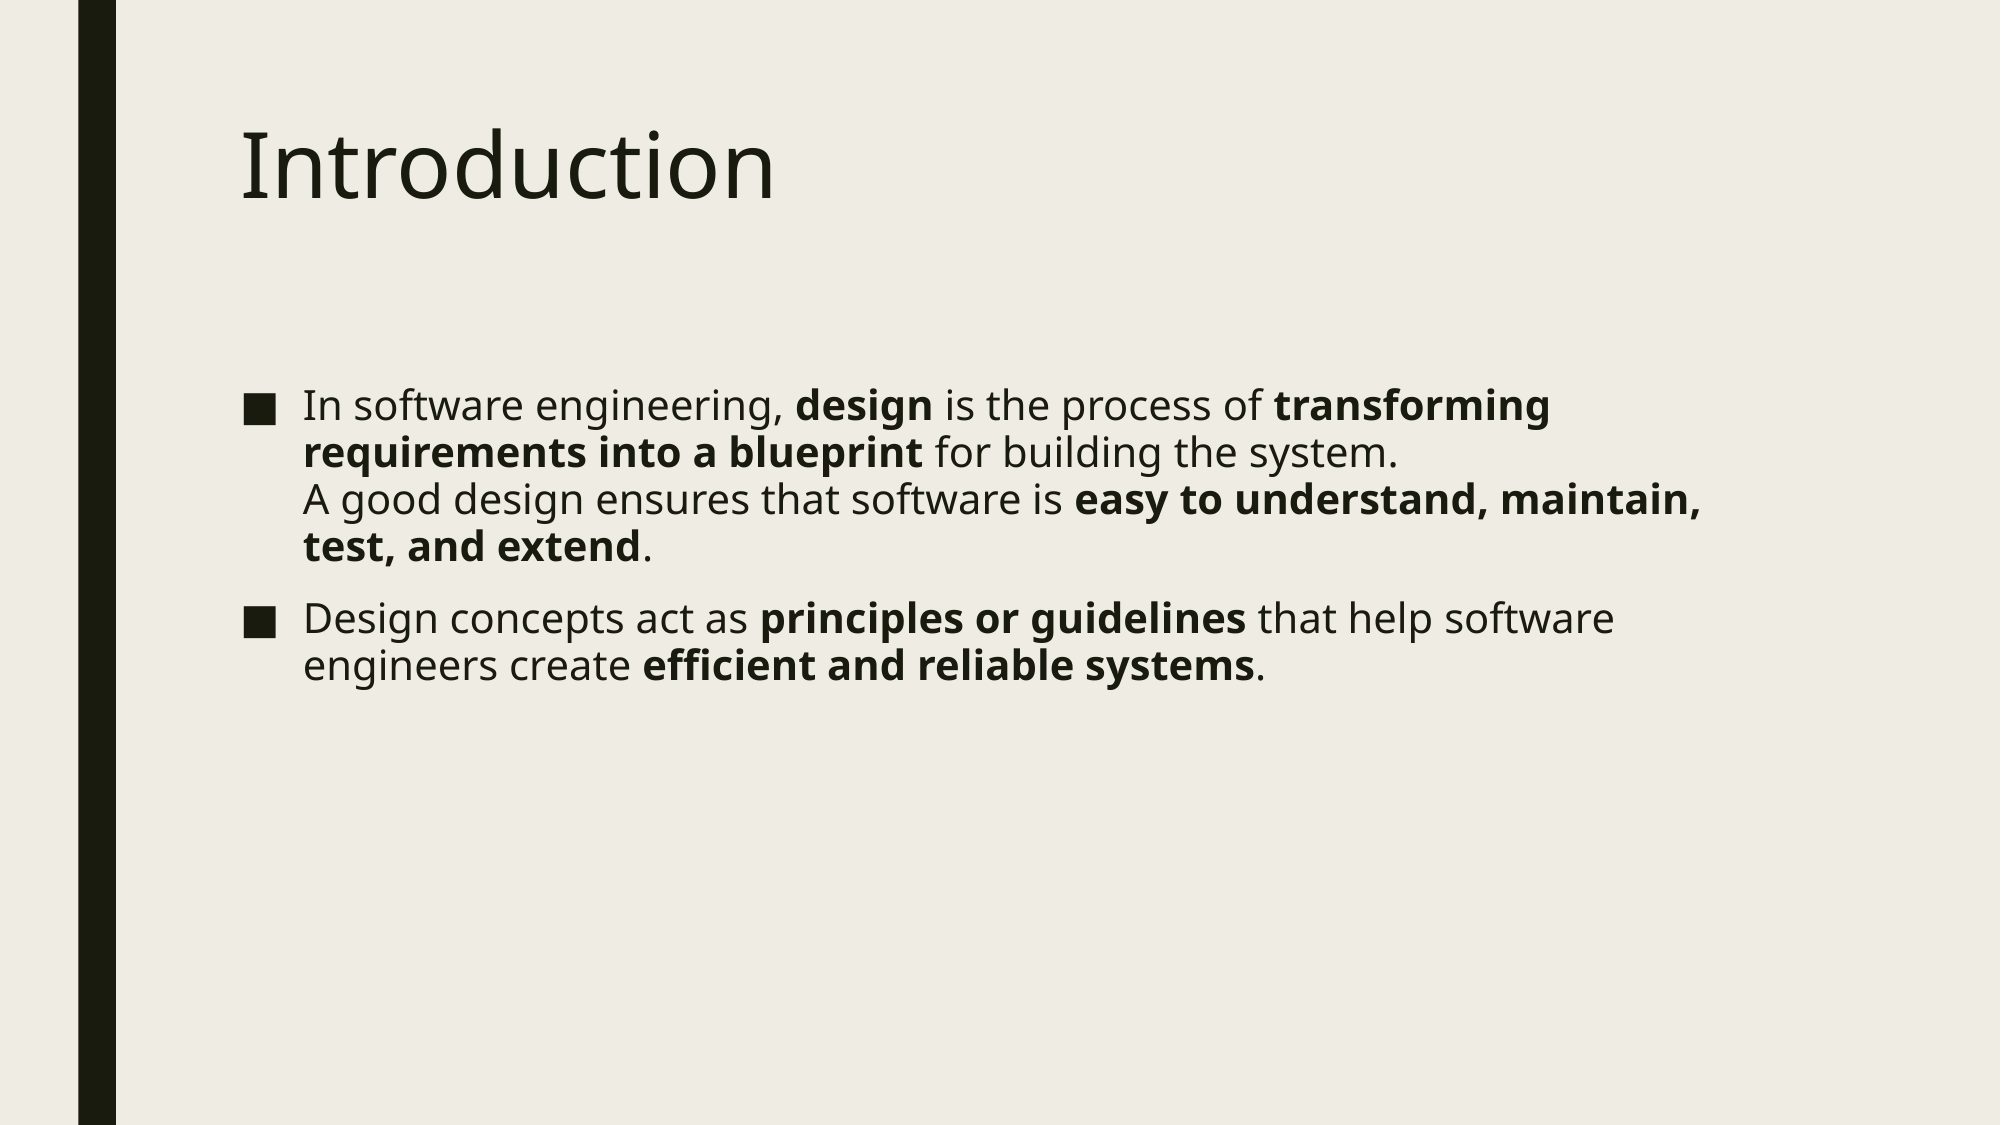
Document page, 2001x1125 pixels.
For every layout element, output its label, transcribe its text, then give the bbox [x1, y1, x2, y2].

title Introduction [225, 112, 1800, 357]
list In software engineering, design is the process of transforming requirements into a blueprint for building the system. A good design ensures that software is easy to understand, maintain, test, and extend. Design concepts act as principles or guidelines that help software engineers create efficient and reliable systems. [225, 375, 1800, 963]
